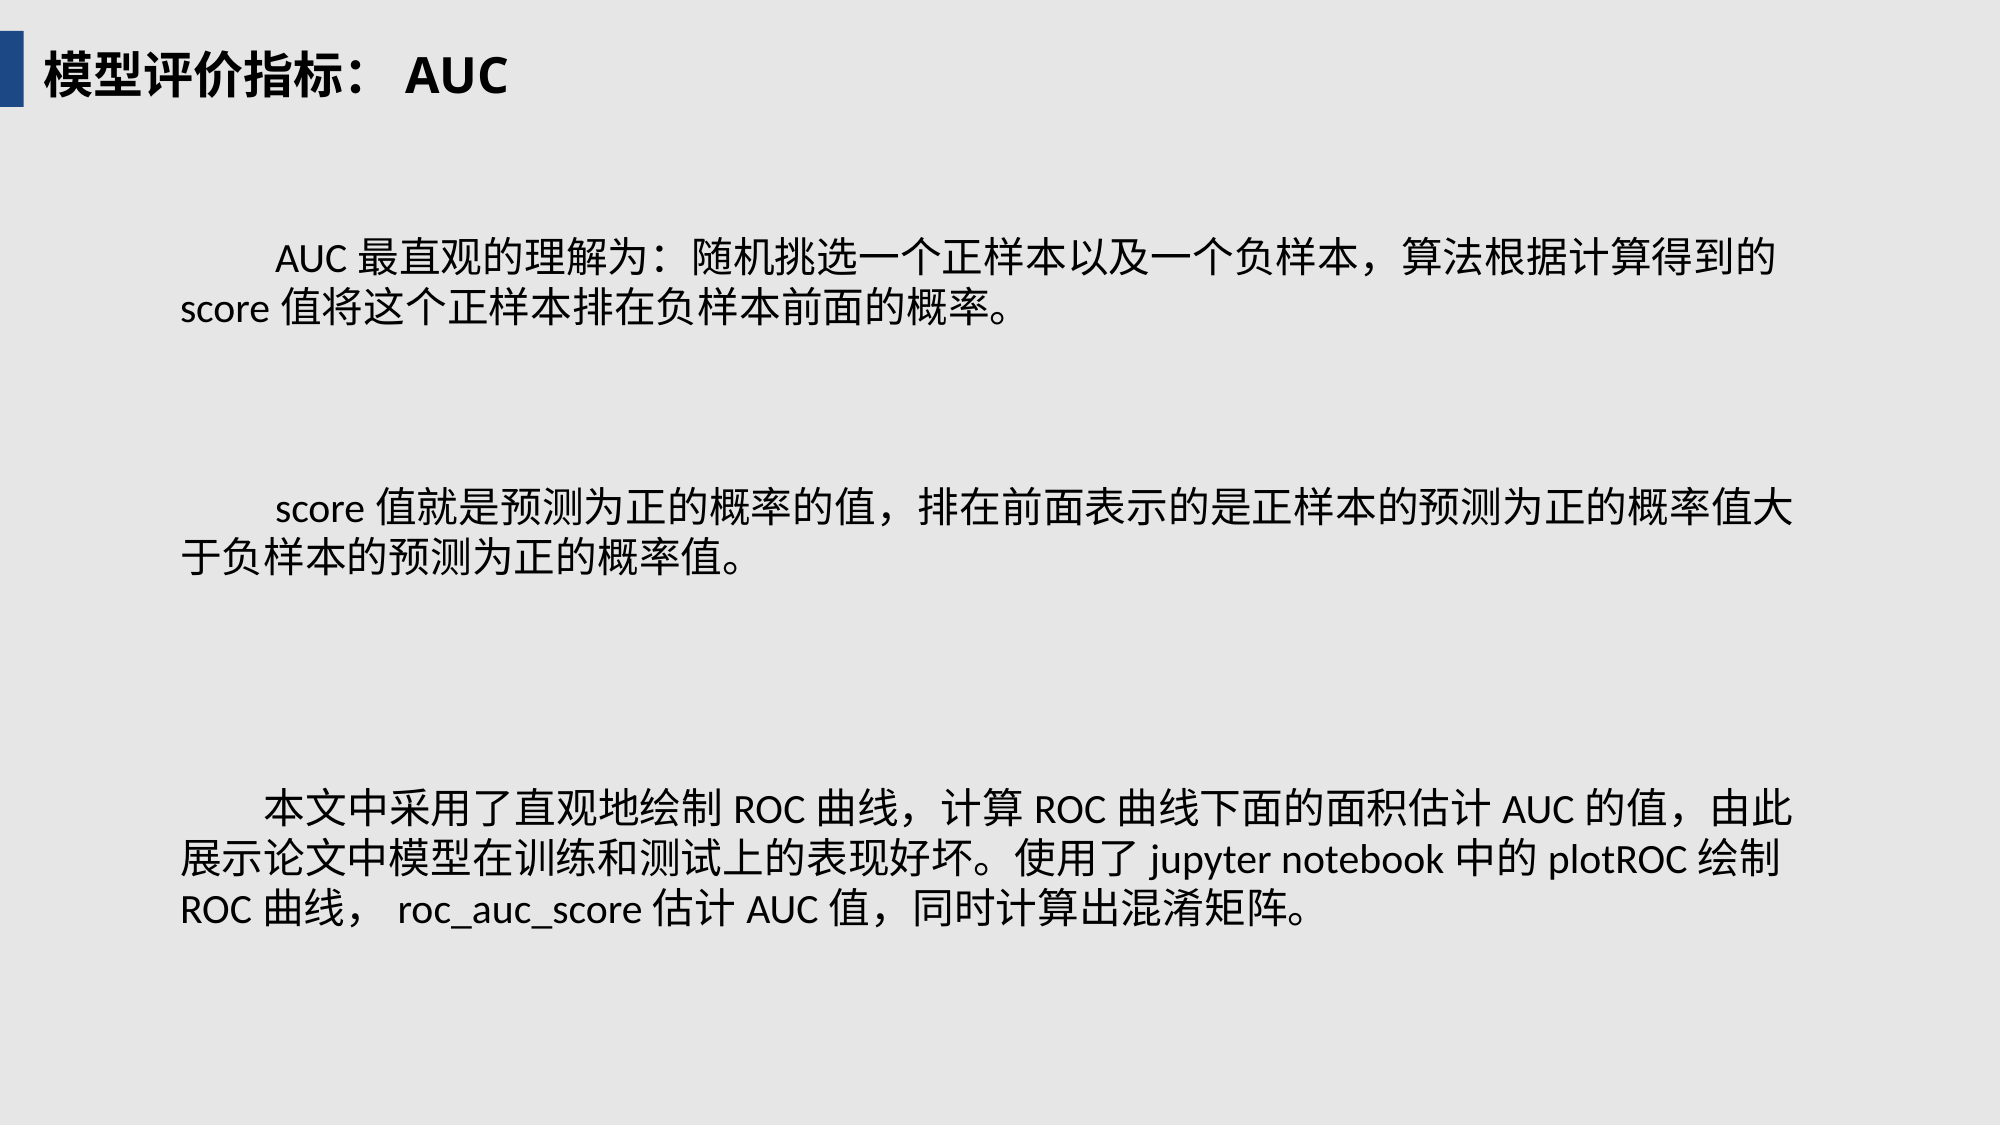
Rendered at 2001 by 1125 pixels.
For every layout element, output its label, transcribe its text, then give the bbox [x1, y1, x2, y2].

text_box 模型评价指标：AUC [28, 36, 602, 111]
text_box [0, 30, 24, 107]
text_box AUC最直观的理解为：随机挑选一个正样本以及一个负样本，算法根据计算得到的score值将这个正样本排在负样本前面的概率。 score值就是预测为正的概率的值，排在前面表示的是正样本的预测为正的概率值大于负样本的预测为正的概率值。 本文中采用了直观地绘制ROC曲线，计算ROC曲线下面的面积估计AUC的值，由此展示论文中模型在训练和测试上的表现好坏。使用了jupyter notebook中的plotROC绘制ROC曲线，roc_auc_score估计AUC值，同时计算出混淆矩阵。 [180, 231, 1817, 932]
